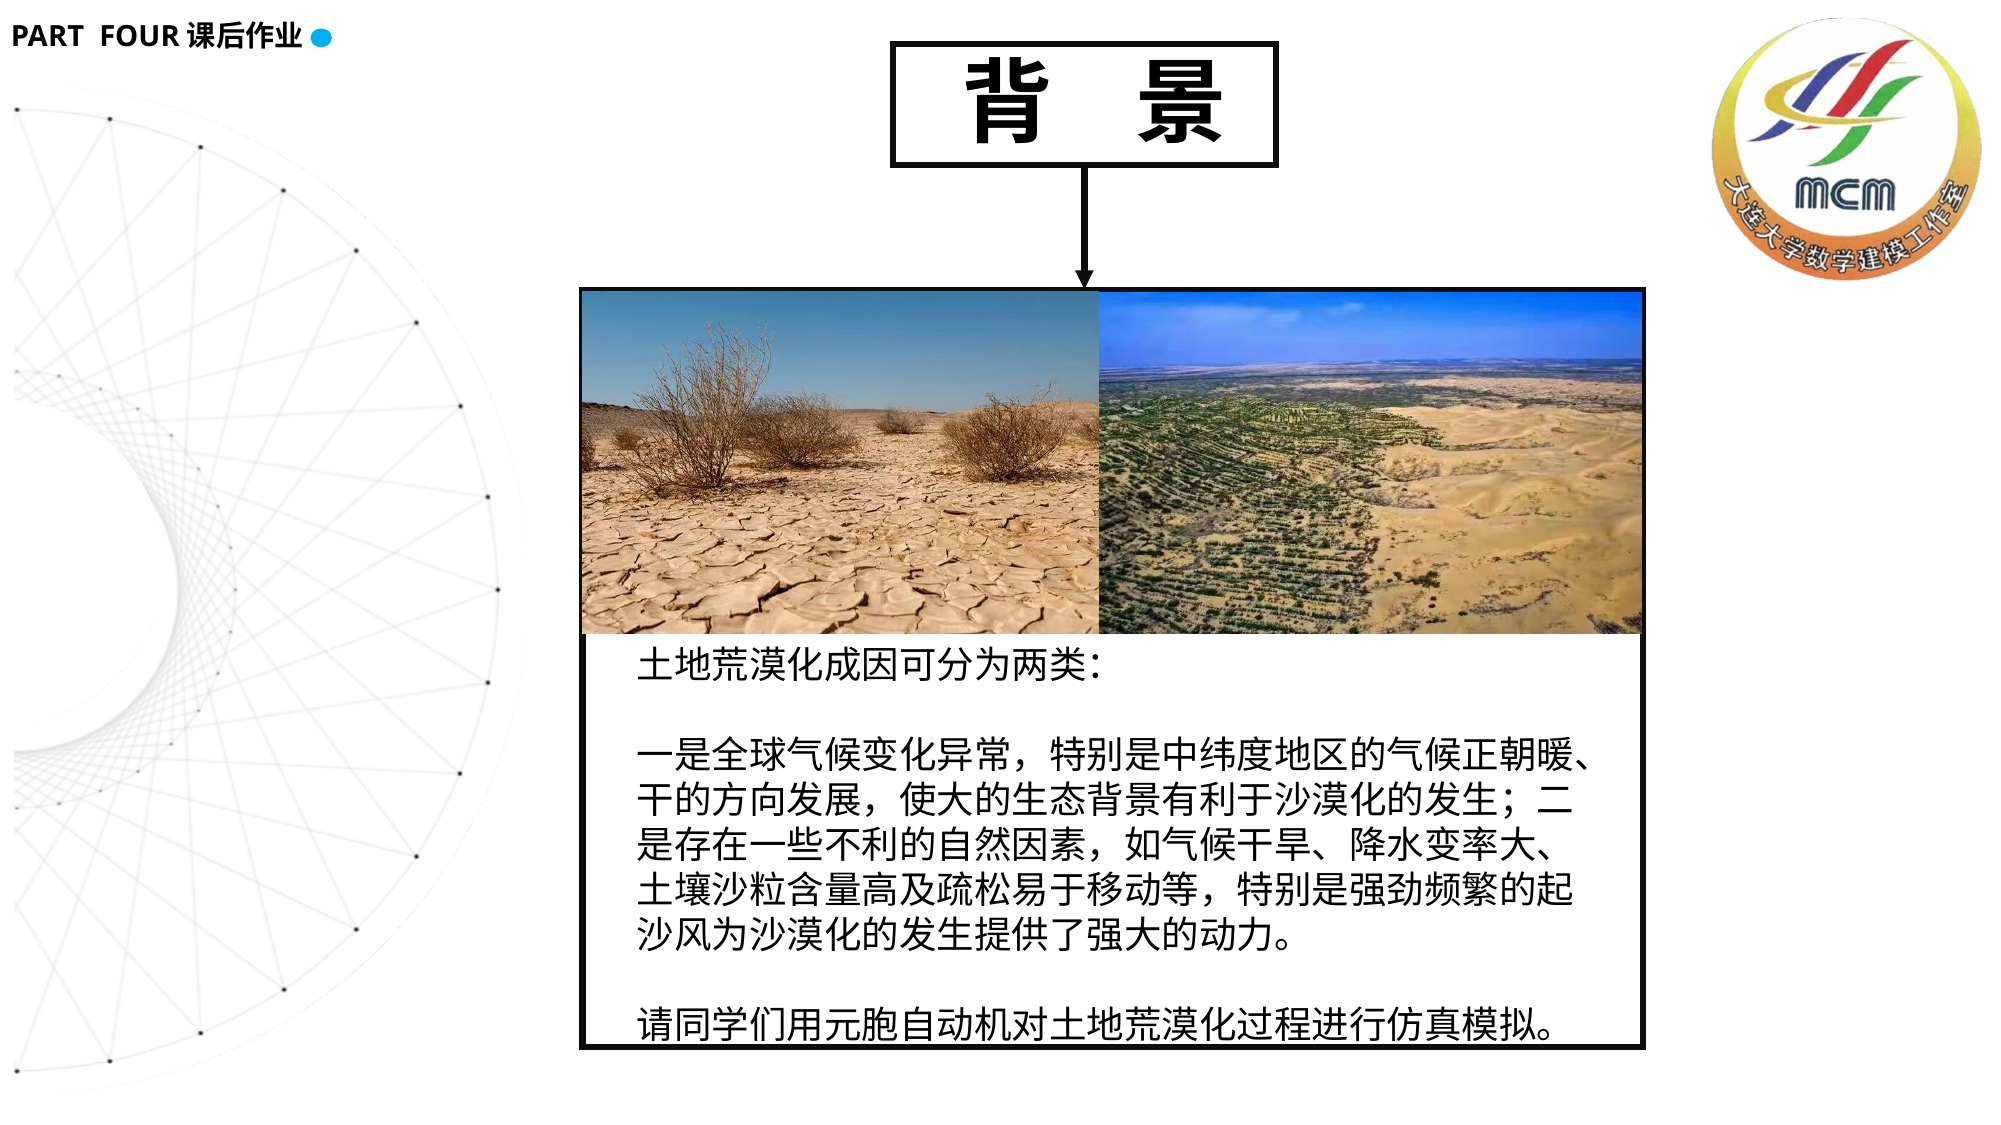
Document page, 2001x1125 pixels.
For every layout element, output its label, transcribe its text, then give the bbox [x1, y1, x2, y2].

text_box [581, 289, 1644, 1048]
text_box [892, 43, 1277, 166]
picture [1711, 17, 1982, 281]
text_box 背 景 [882, 36, 1287, 162]
text_box 土地荒漠化成因可分为两类： 一是全球气候变化异常，特别是中纬度地区的气候正朝暖、干的方向发展，使大的生态背景有利于沙漠化的发生；二是存在一些不利的自然因素，如气候干旱、降水变率大、土壤沙粒含量高及疏松易于移动等，特别是强劲频繁的起沙风为沙漠化的发生提供了强大的动力。 请同学们用元胞自动机对土地荒漠化过程进行仿真模拟。 [621, 634, 1609, 1099]
text_box [309, 27, 334, 49]
picture [0, 85, 529, 1094]
text_box PART FOUR课后作业 [0, 9, 319, 60]
picture [582, 291, 1642, 635]
